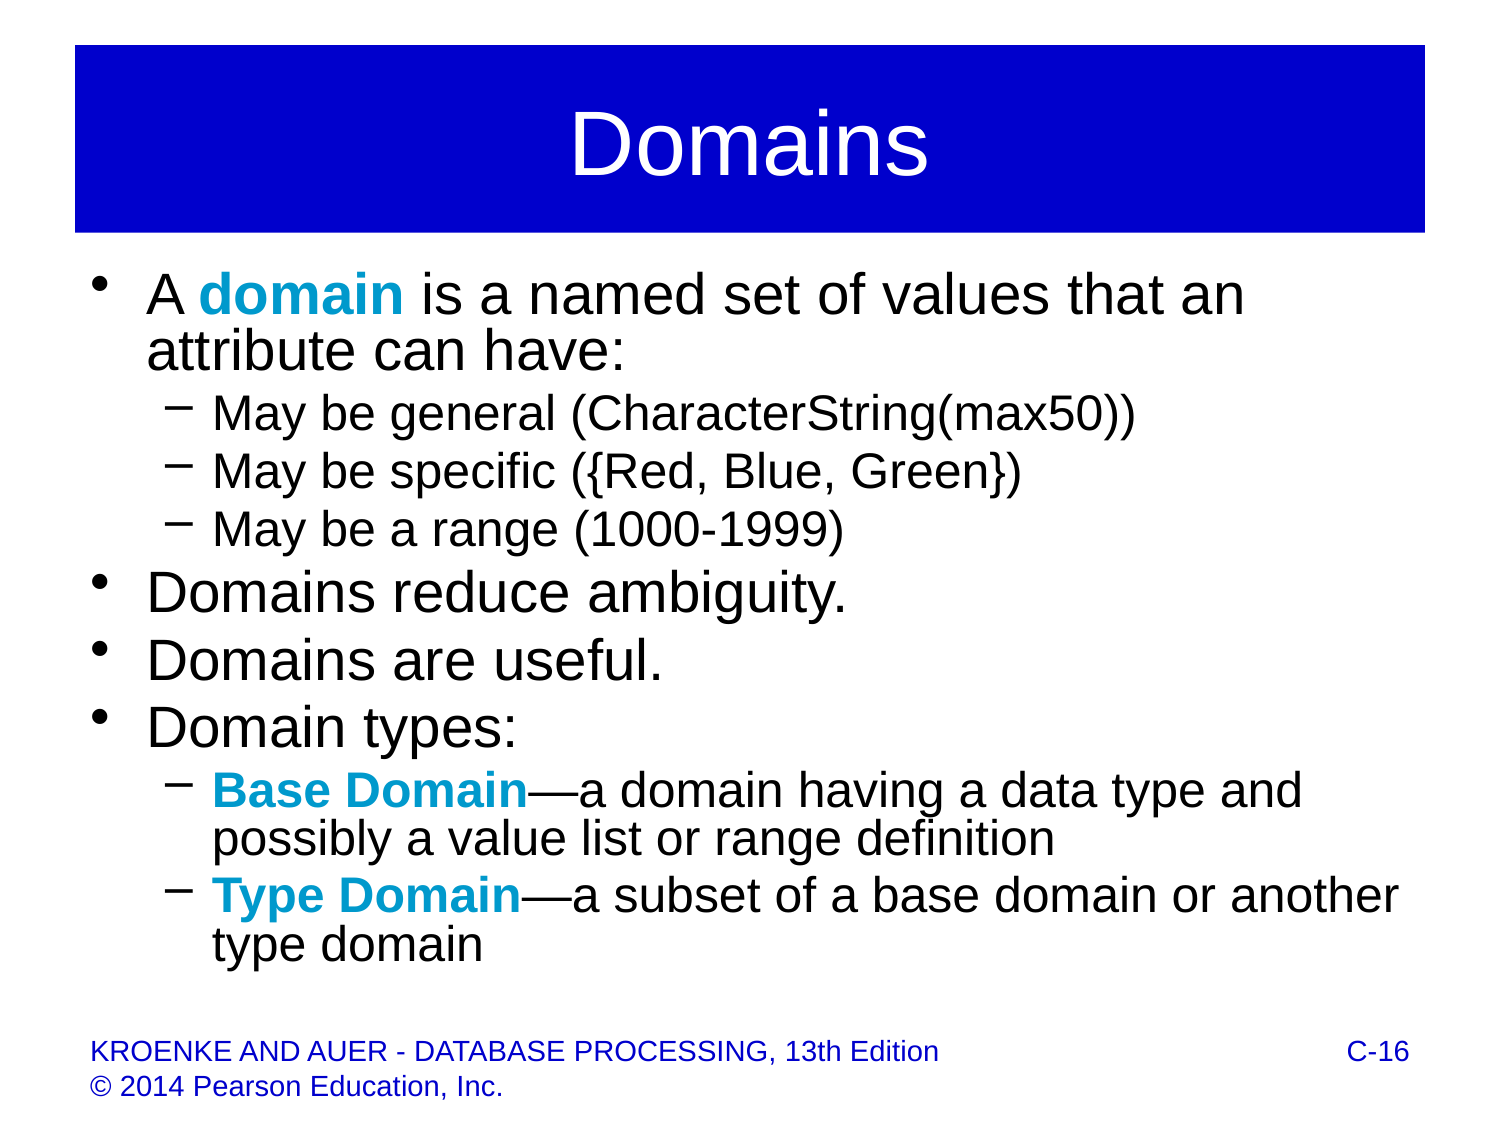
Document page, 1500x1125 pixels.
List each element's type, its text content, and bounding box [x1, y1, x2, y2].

list A domain is a named set of values that an attribute can have: May be general (CharacterString(max50)) May be specific ({Red, Blue, Green}) May be a range (1000-1999) Domains reduce ambiguity. Domains are useful. Domain types: Base Domain—a domain having a data type and possibly a value list or range definition Type Domain—a subset of a base domain or another type domain [75, 262, 1425, 1005]
footer KROENKE AND AUER - DATABASE PROCESSING, 13th Edition © 2014 Pearson Education, Inc. [74, 1024, 976, 1104]
slide_number C-16 [1074, 1024, 1426, 1103]
title Domains [75, 45, 1425, 233]
